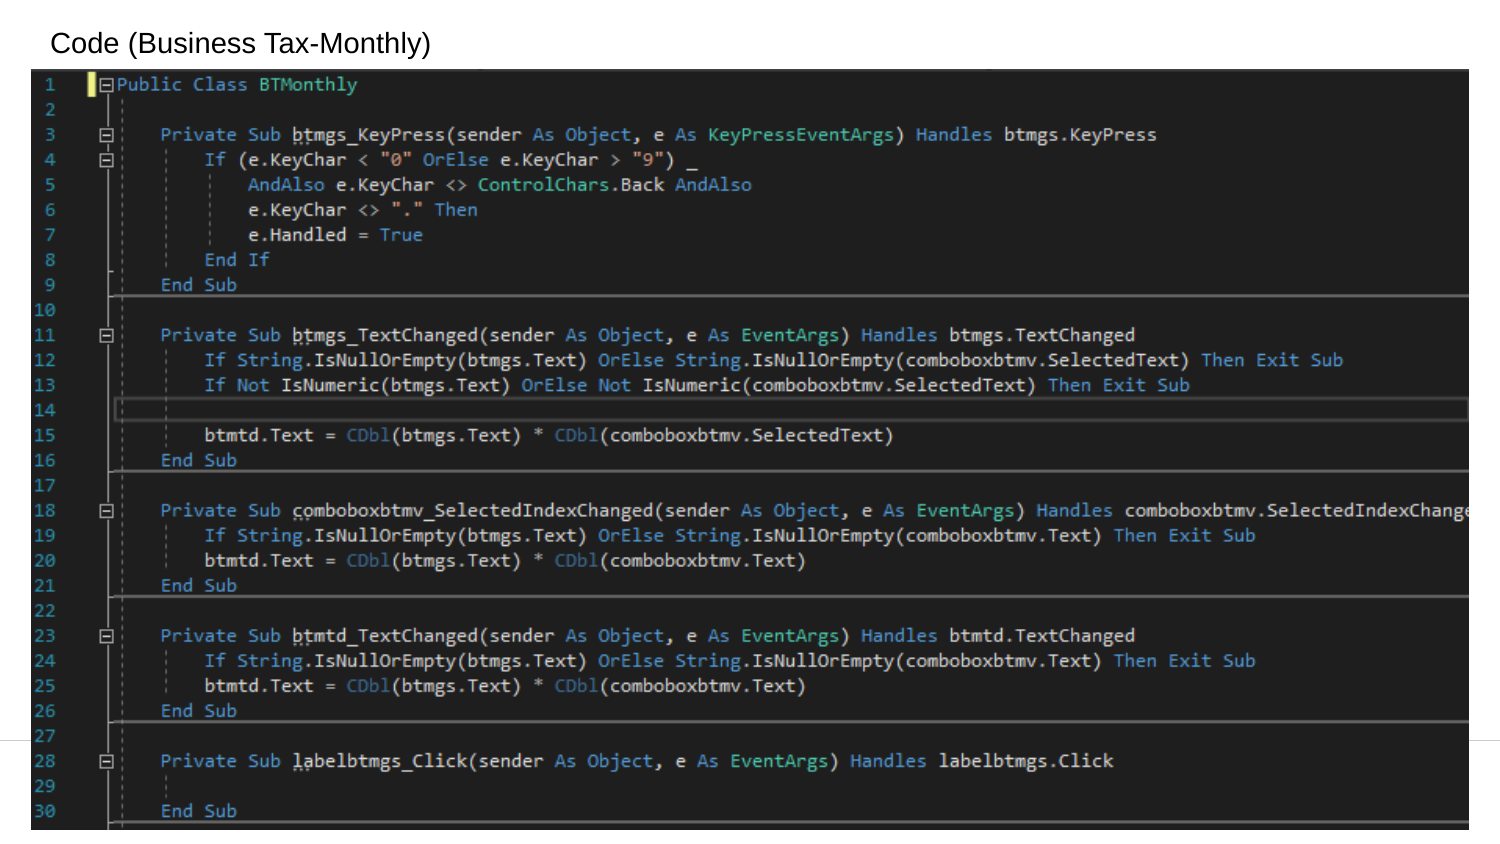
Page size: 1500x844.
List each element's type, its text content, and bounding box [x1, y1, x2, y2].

picture [31, 69, 1469, 830]
text_box Code (Business Tax-Monthly) [35, 17, 447, 67]
